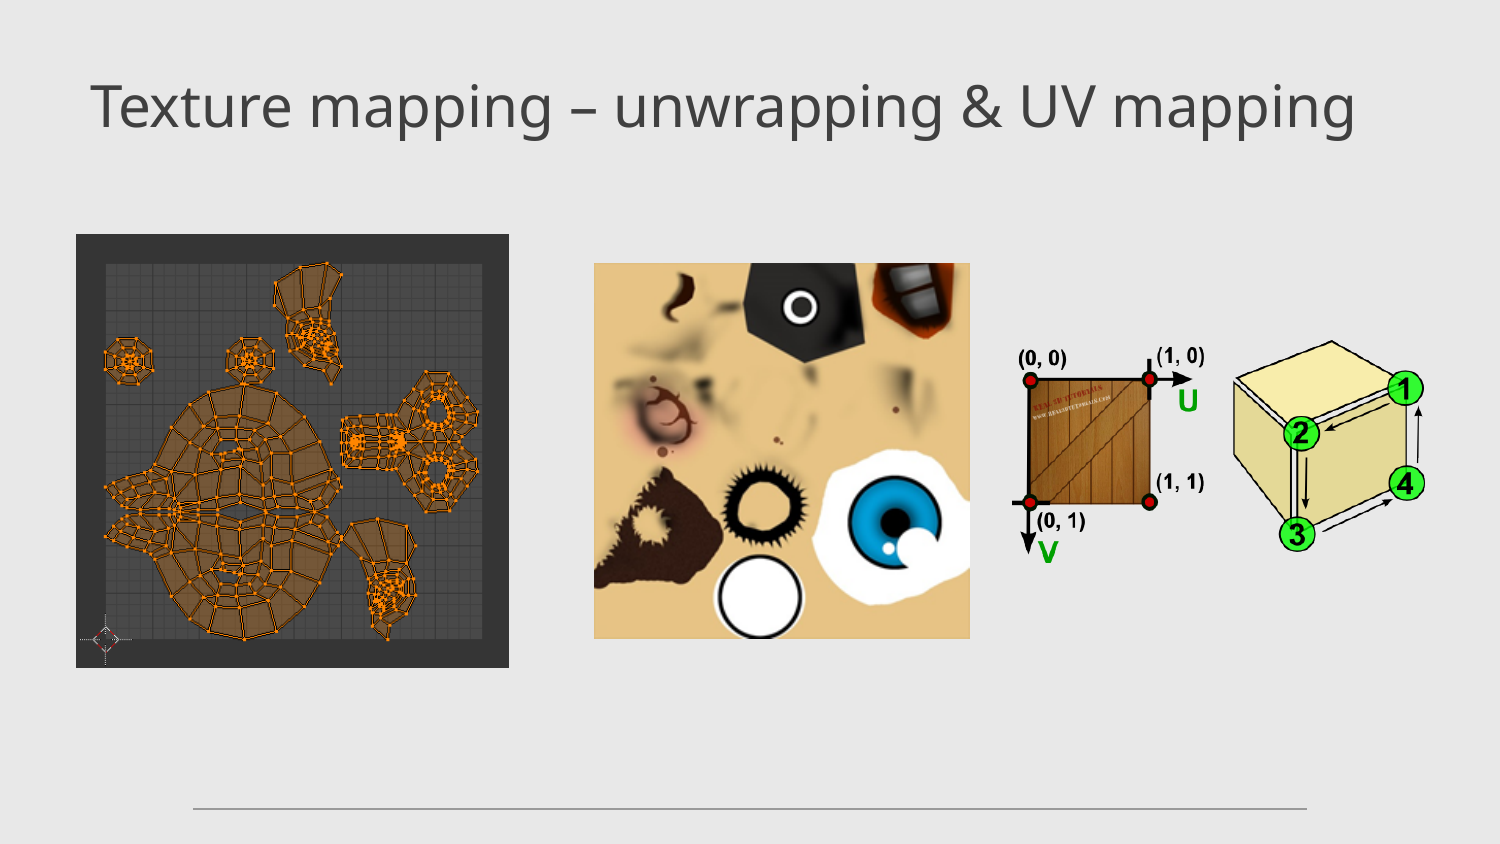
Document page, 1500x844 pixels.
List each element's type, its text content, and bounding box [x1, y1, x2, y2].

picture [594, 263, 971, 639]
picture [75, 234, 509, 668]
title Texture mapping – unwrapping & UV mapping [75, 33, 1425, 175]
picture [1011, 340, 1426, 563]
